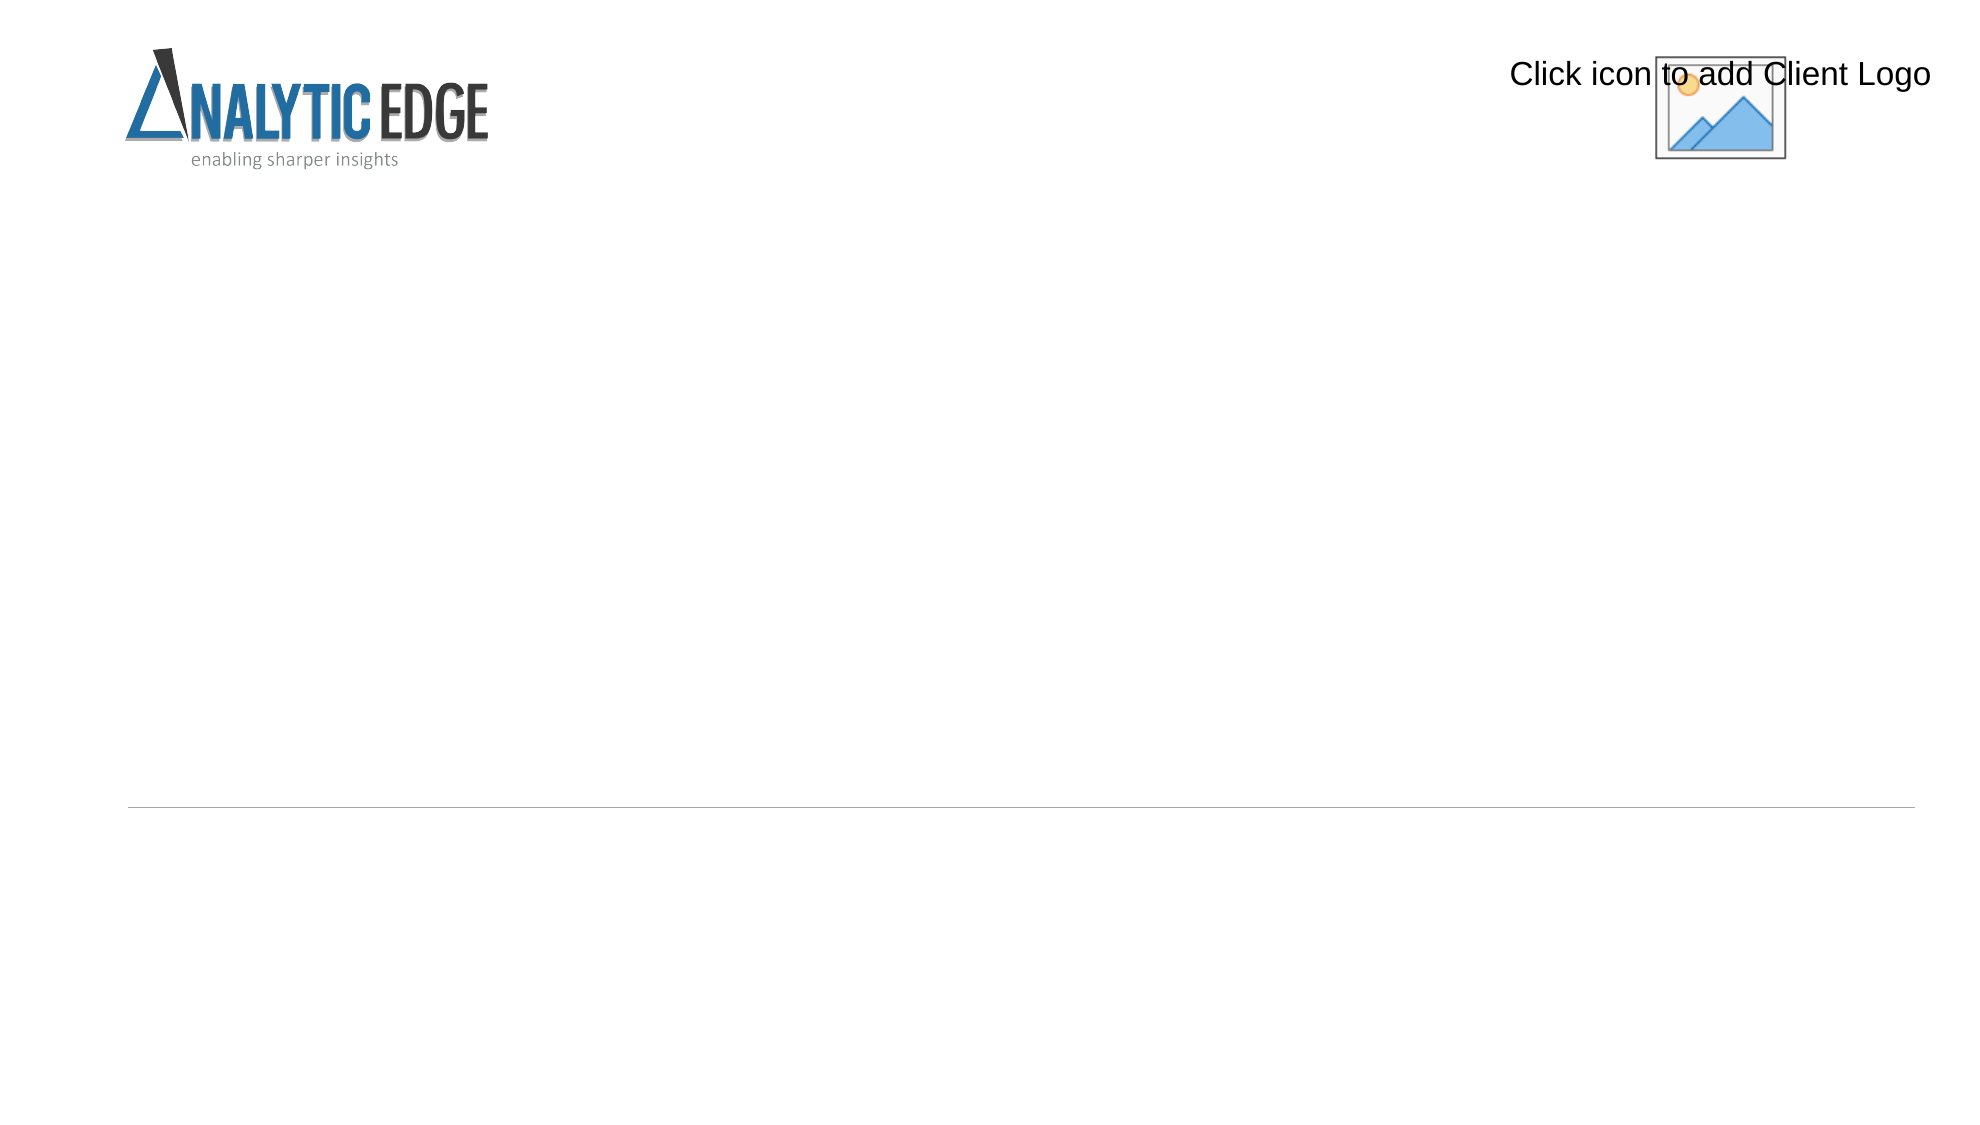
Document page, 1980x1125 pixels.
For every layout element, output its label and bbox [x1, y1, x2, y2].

picture [1540, 44, 1901, 171]
picture [125, 48, 488, 172]
